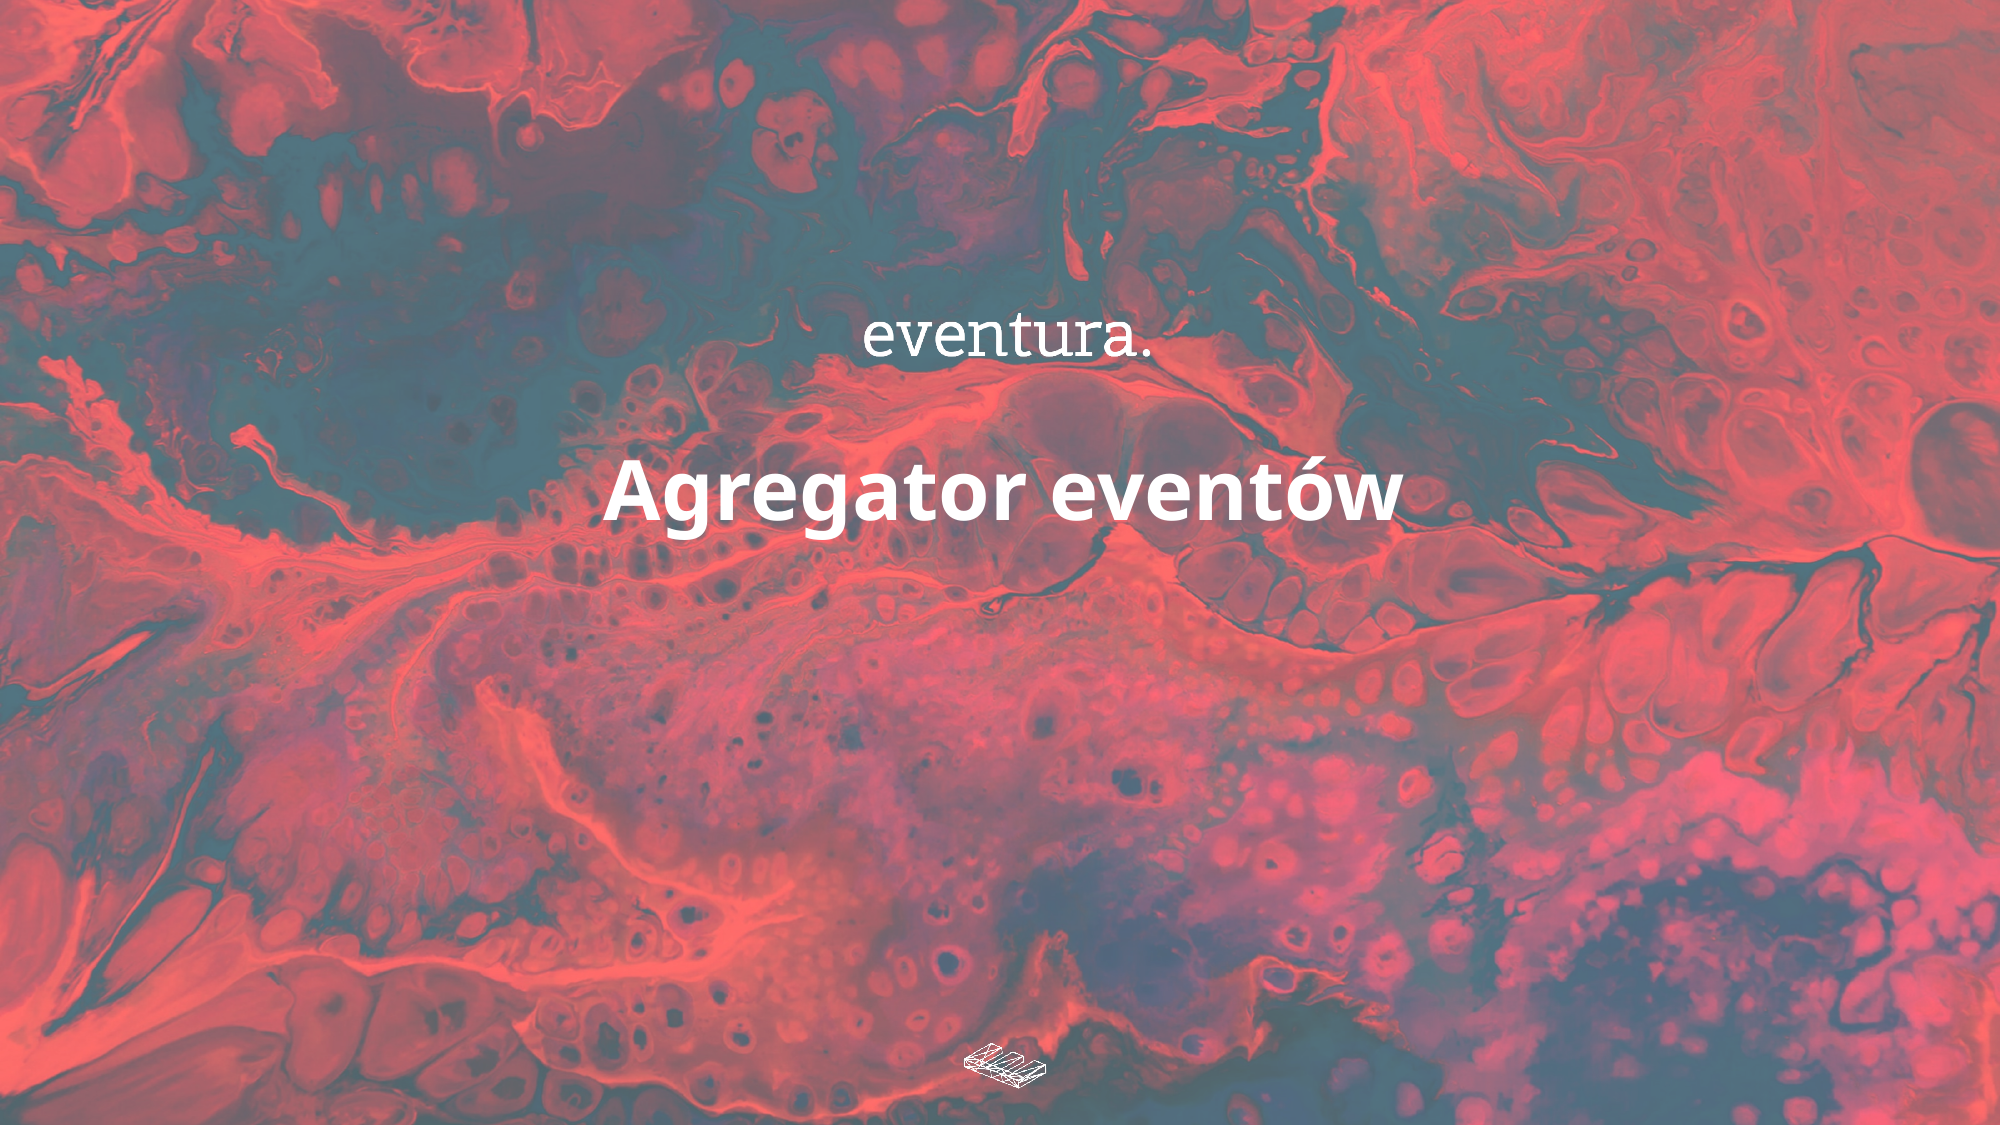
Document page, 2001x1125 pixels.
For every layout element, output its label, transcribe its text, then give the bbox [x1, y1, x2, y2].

subtitle Agregator eventów [255, 440, 1755, 713]
picture [957, 1034, 1053, 1097]
picture [856, 297, 1154, 377]
